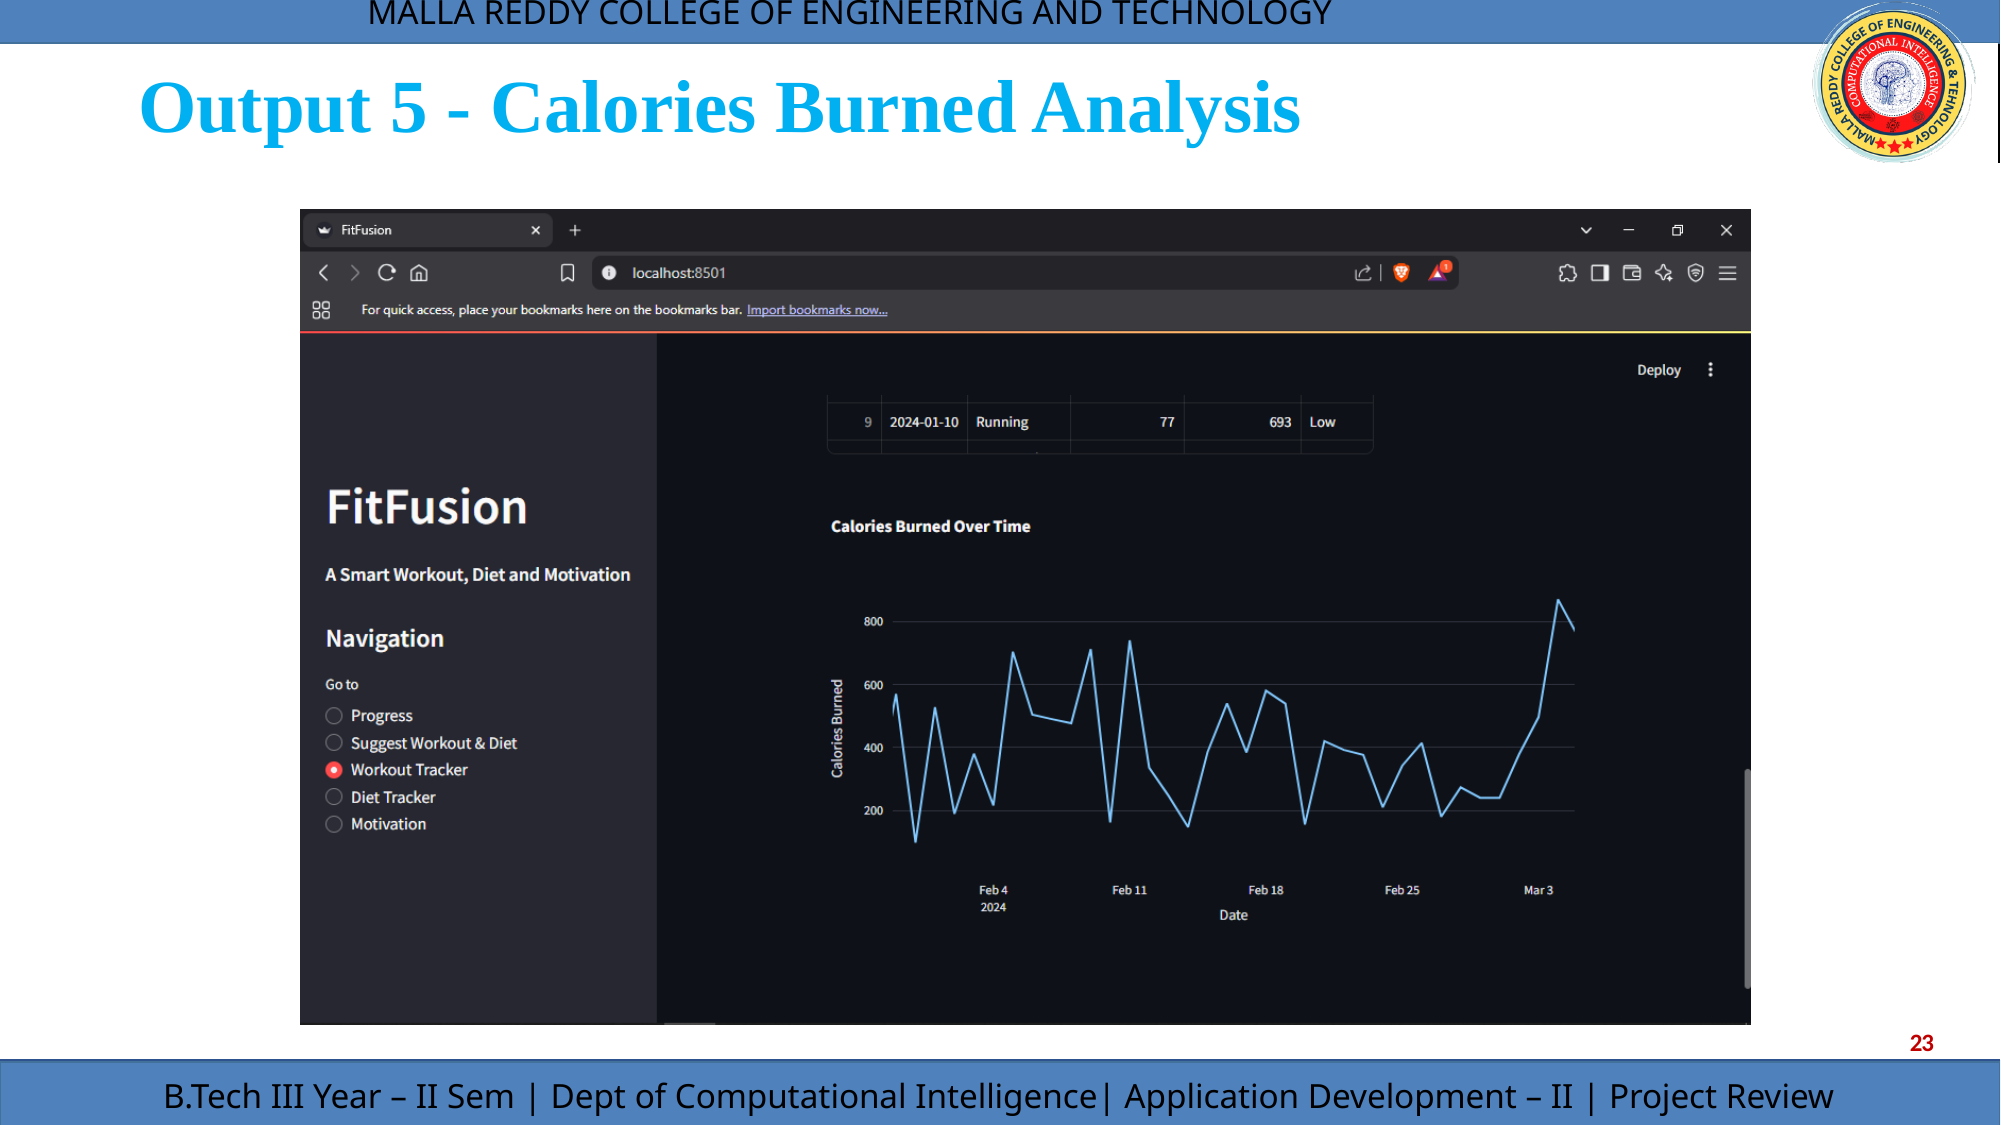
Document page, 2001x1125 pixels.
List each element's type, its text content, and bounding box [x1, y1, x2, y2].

picture [299, 209, 1751, 1026]
slide_number 23 [1890, 1031, 1938, 1059]
text_box [0, 0, 1782, 44]
text_box Output 5 - Calories Burned Analysis [123, 49, 1588, 155]
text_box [0, 1062, 2000, 1125]
picture [1787, 0, 2000, 189]
text_box MALLA REDDY COLLEGE OF ENGINEERING AND TECHNOLOGY [359, 0, 1467, 39]
